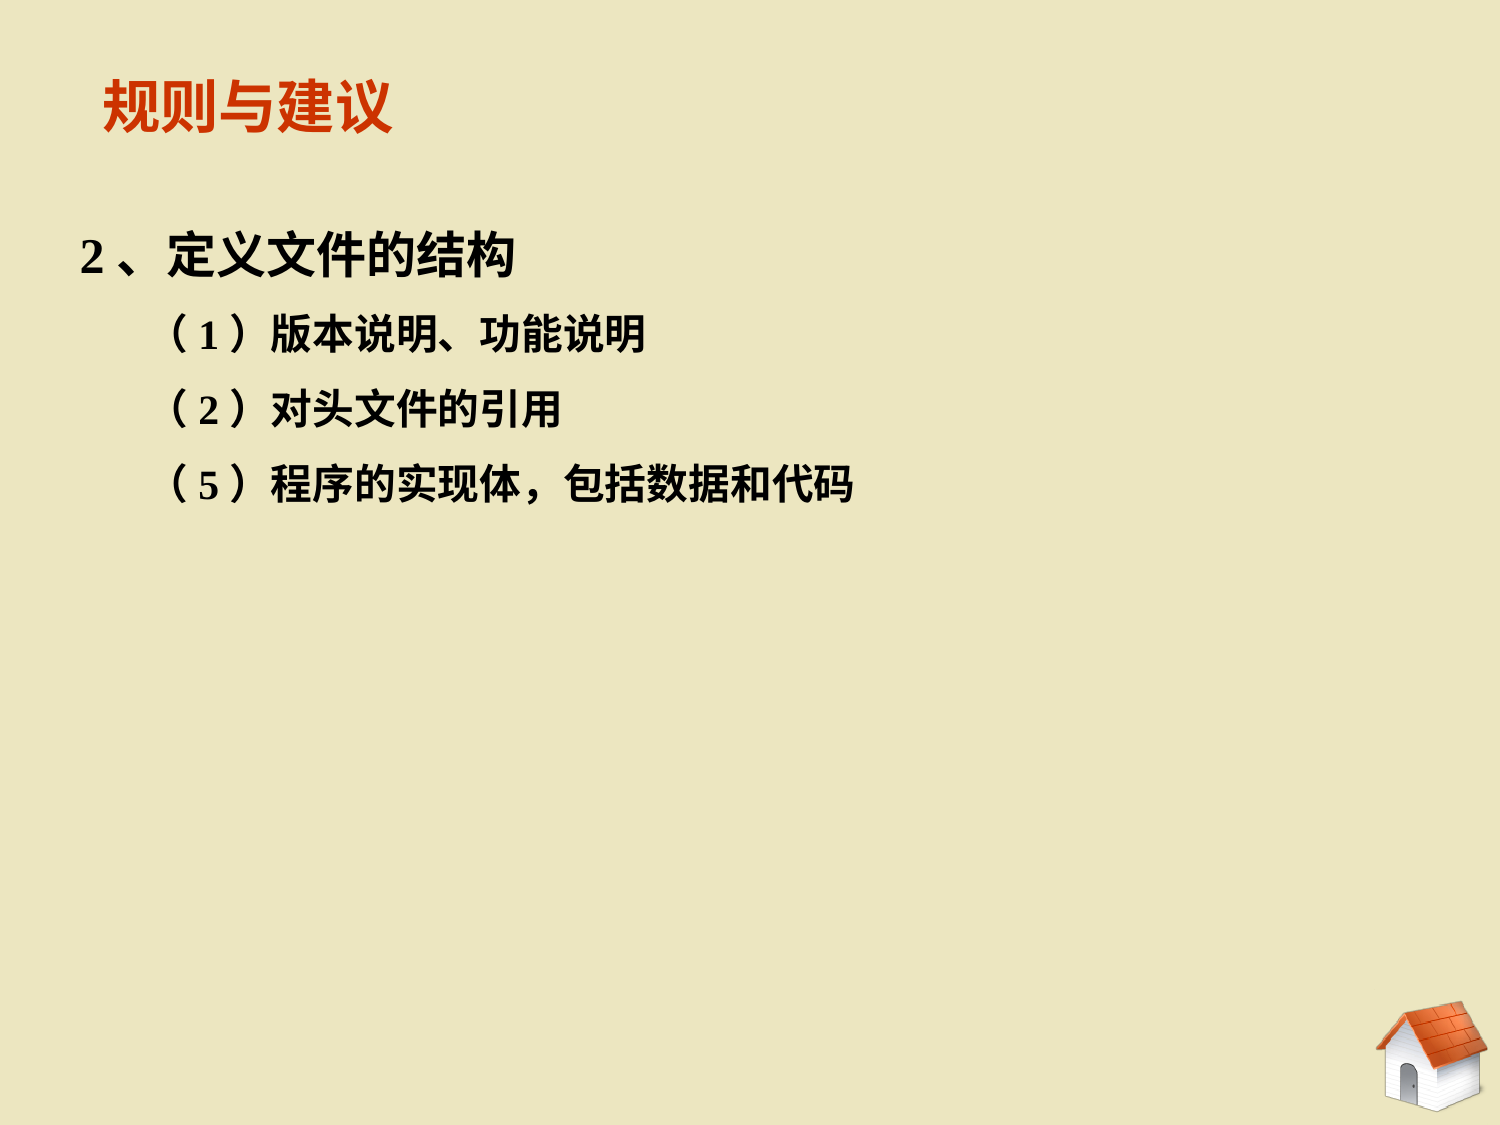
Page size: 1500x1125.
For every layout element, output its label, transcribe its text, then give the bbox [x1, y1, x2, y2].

text_box 2、定义文件的结构 （1）版本说明、功能说明 （2）对头文件的引用 （5）程序的实现体，包括数据和代码 [64, 185, 1436, 516]
title 规则与建议 [87, 62, 1000, 163]
picture [1374, 989, 1488, 1125]
